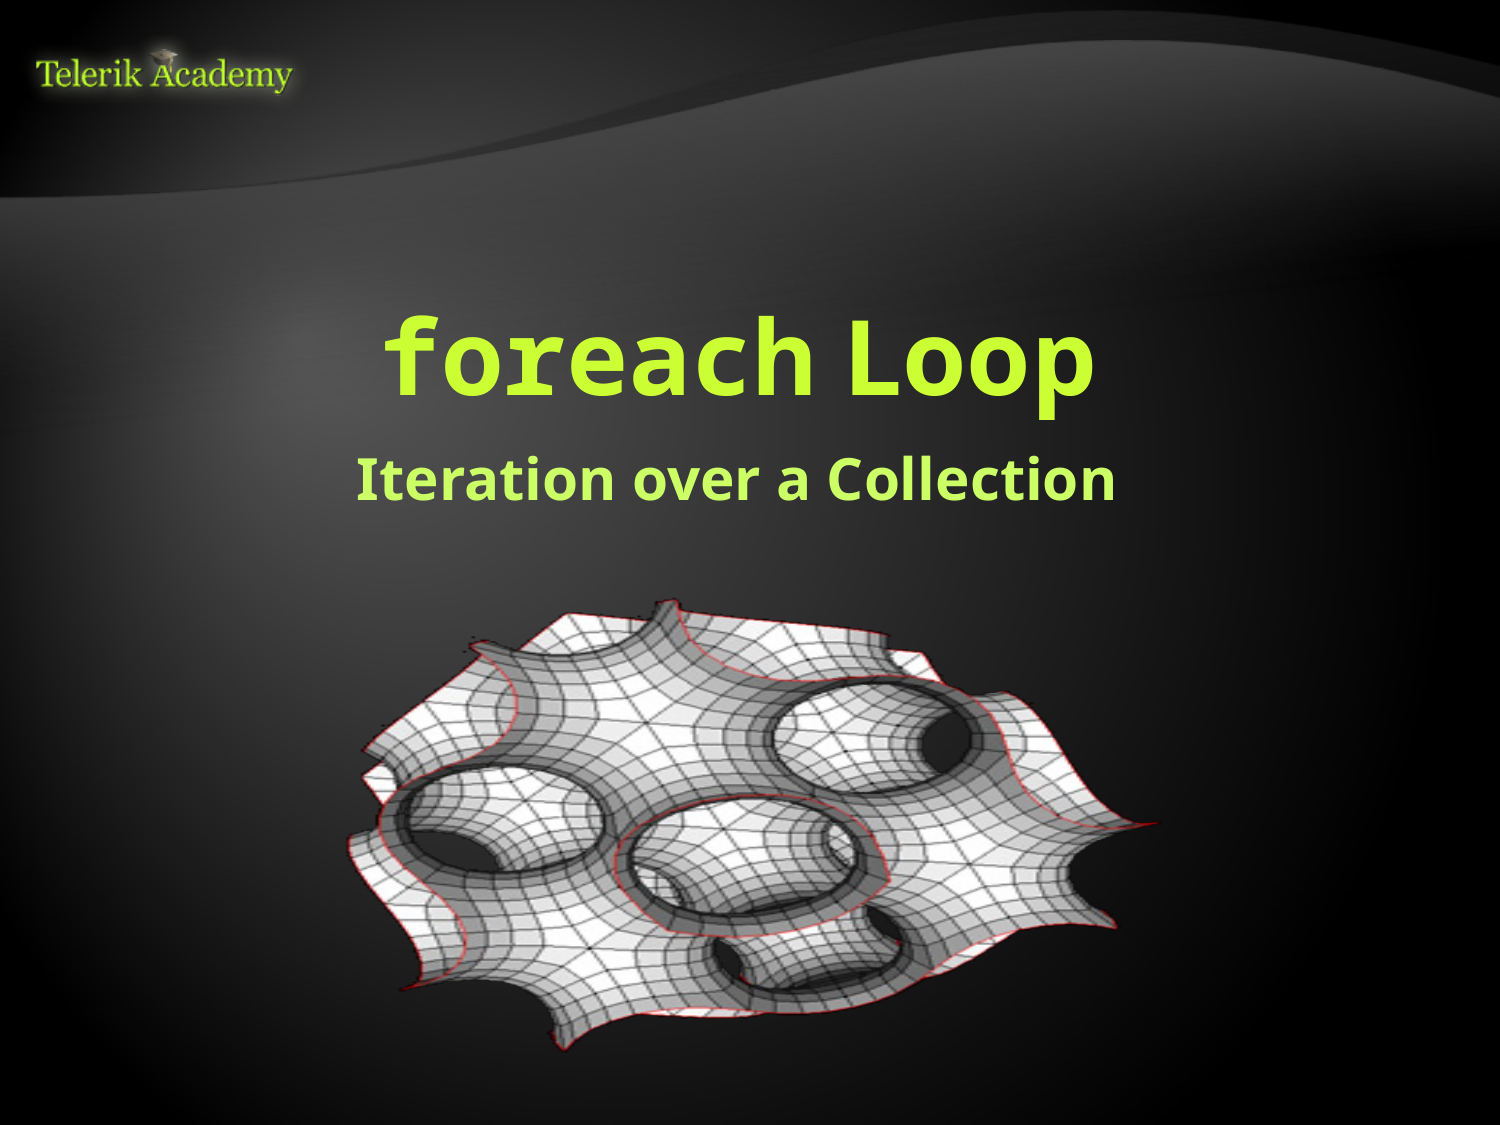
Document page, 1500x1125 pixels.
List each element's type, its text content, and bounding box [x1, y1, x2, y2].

text_box Iteration over a Collection [287, 435, 1188, 513]
title foreach Loop [135, 287, 1341, 408]
picture [0, 0, 1500, 1125]
